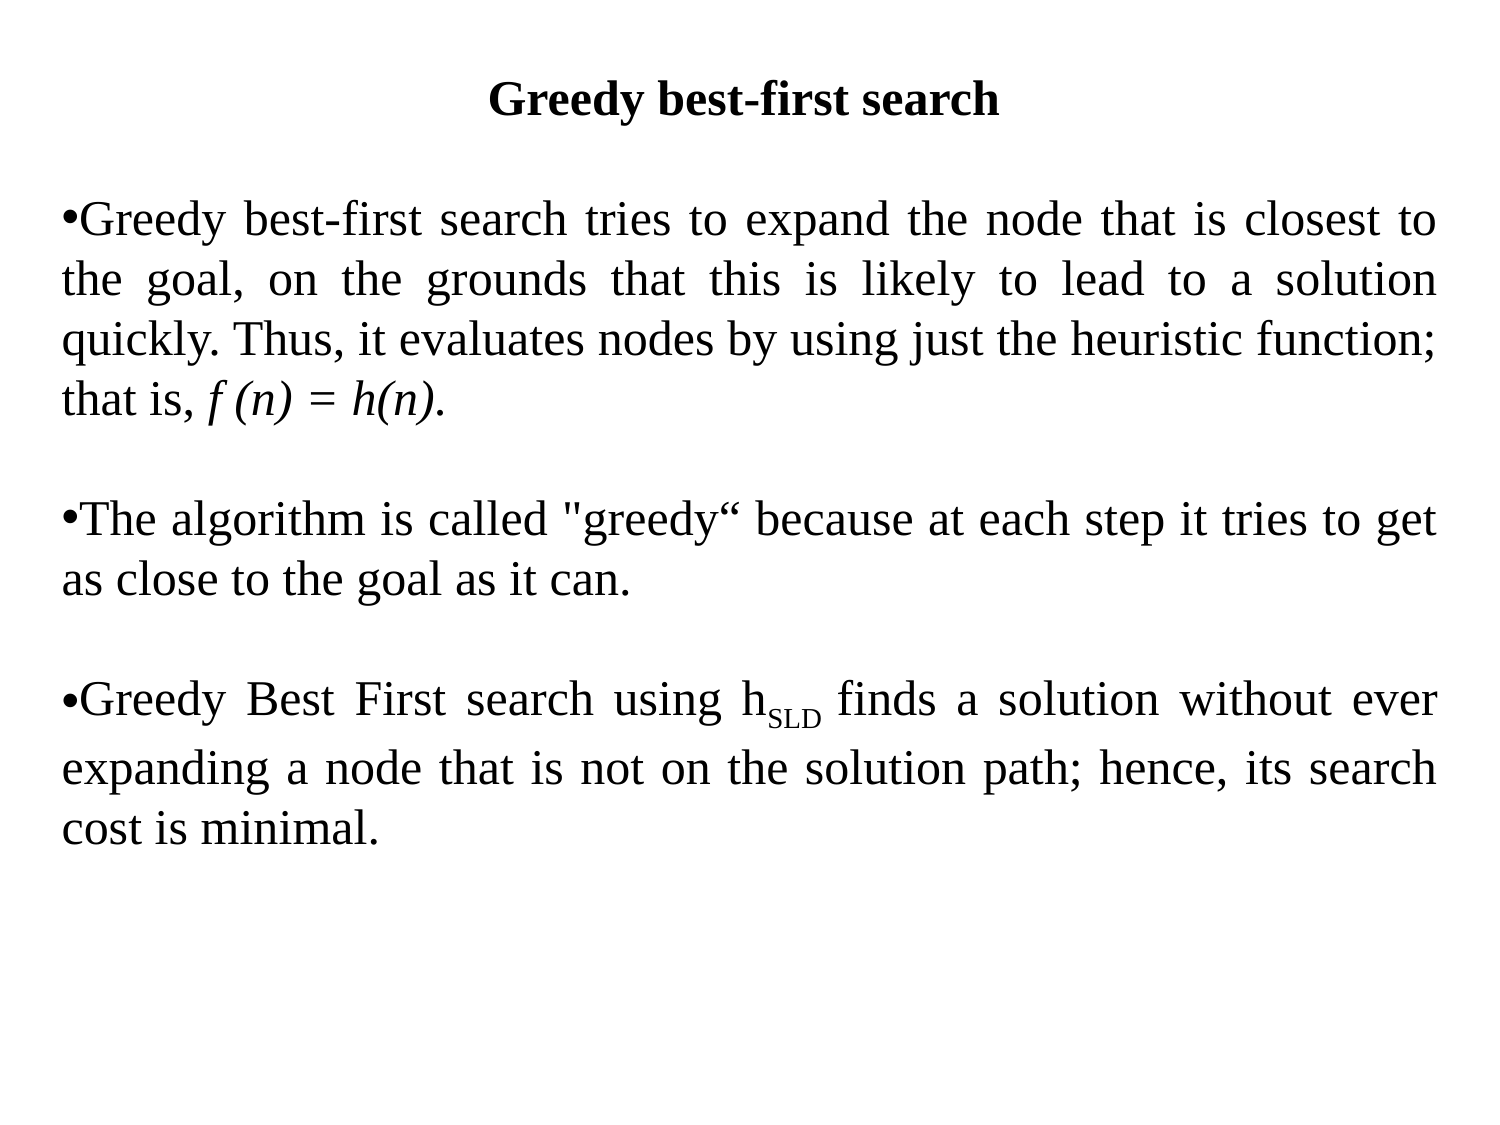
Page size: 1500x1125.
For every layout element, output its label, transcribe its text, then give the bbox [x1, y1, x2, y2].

text_box Greedy best-first search Greedy best-first search tries to expand the node that is closest to the goal, on the grounds that this is likely to lead to a solution quickly. Thus, it evaluates nodes by using just the heuristic function; that is, f (n) = h(n). The algorithm is called "greedy“ because at each step it tries to get as close to the goal as it can. Greedy Best First search using hSLD finds a solution without ever expanding a node that is not on the solution path; hence, its search cost is minimal. [46, 58, 1454, 982]
